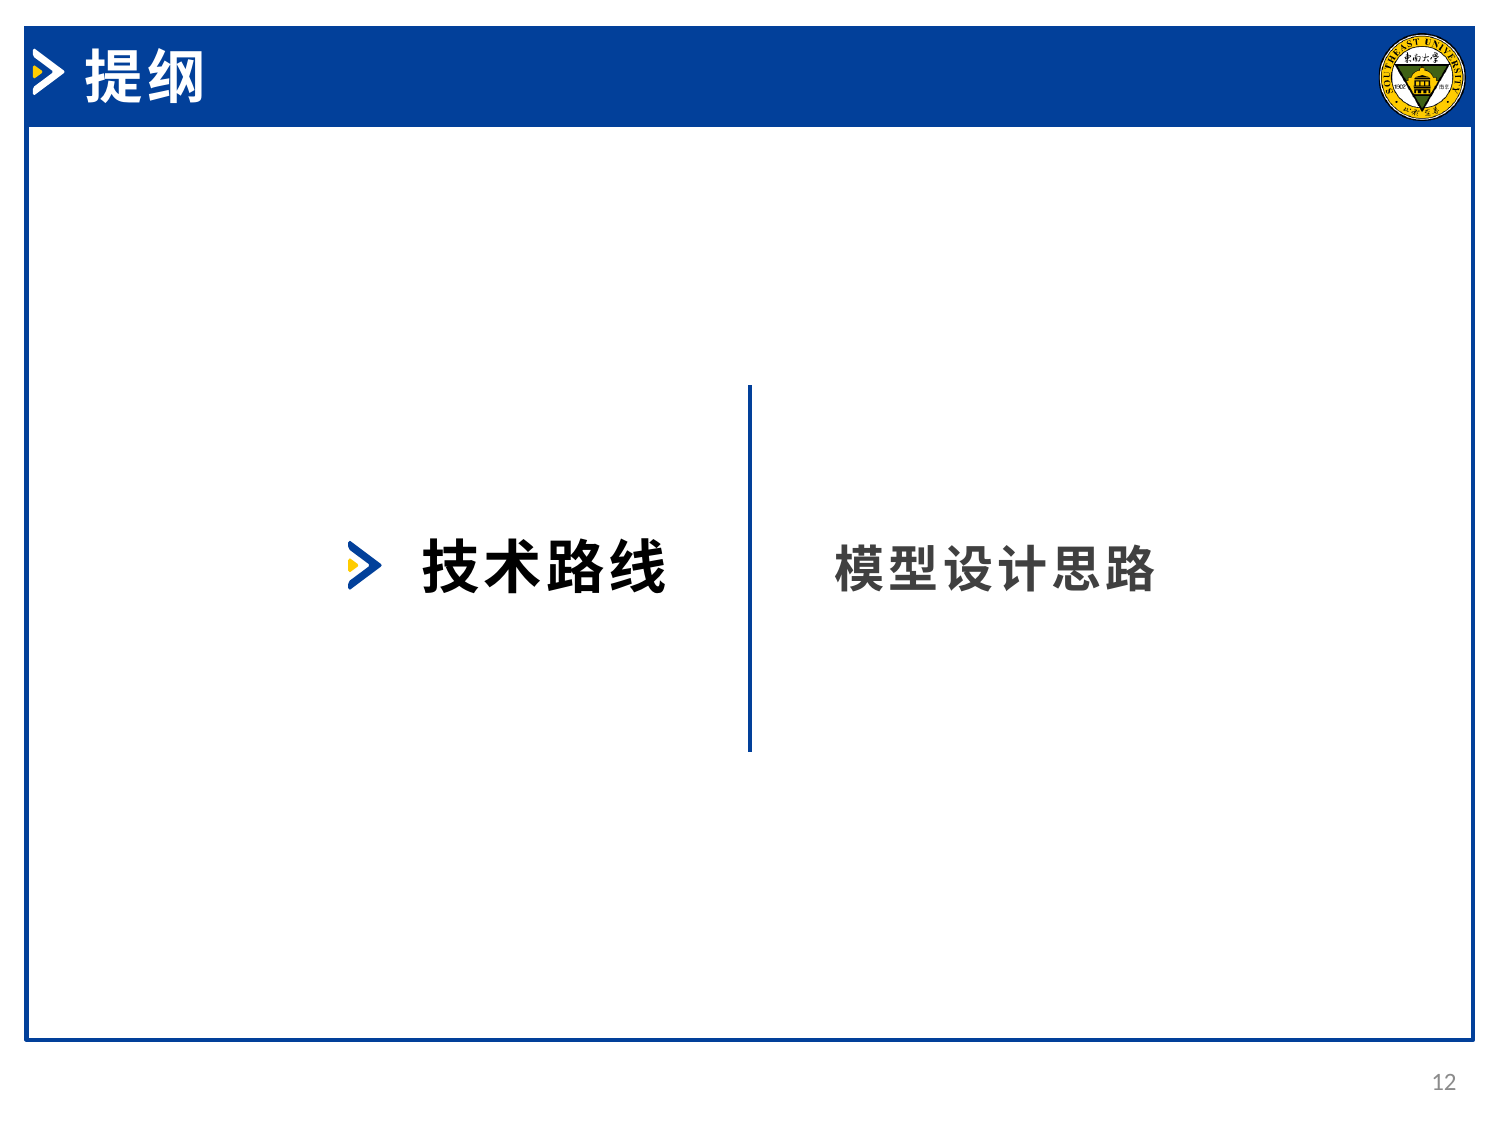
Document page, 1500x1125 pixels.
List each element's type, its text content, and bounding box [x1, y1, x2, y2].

slide_number 12 [1382, 1051, 1472, 1111]
picture [1378, 33, 1467, 121]
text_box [348, 385, 1295, 752]
text_box 提纲 [70, 32, 605, 118]
